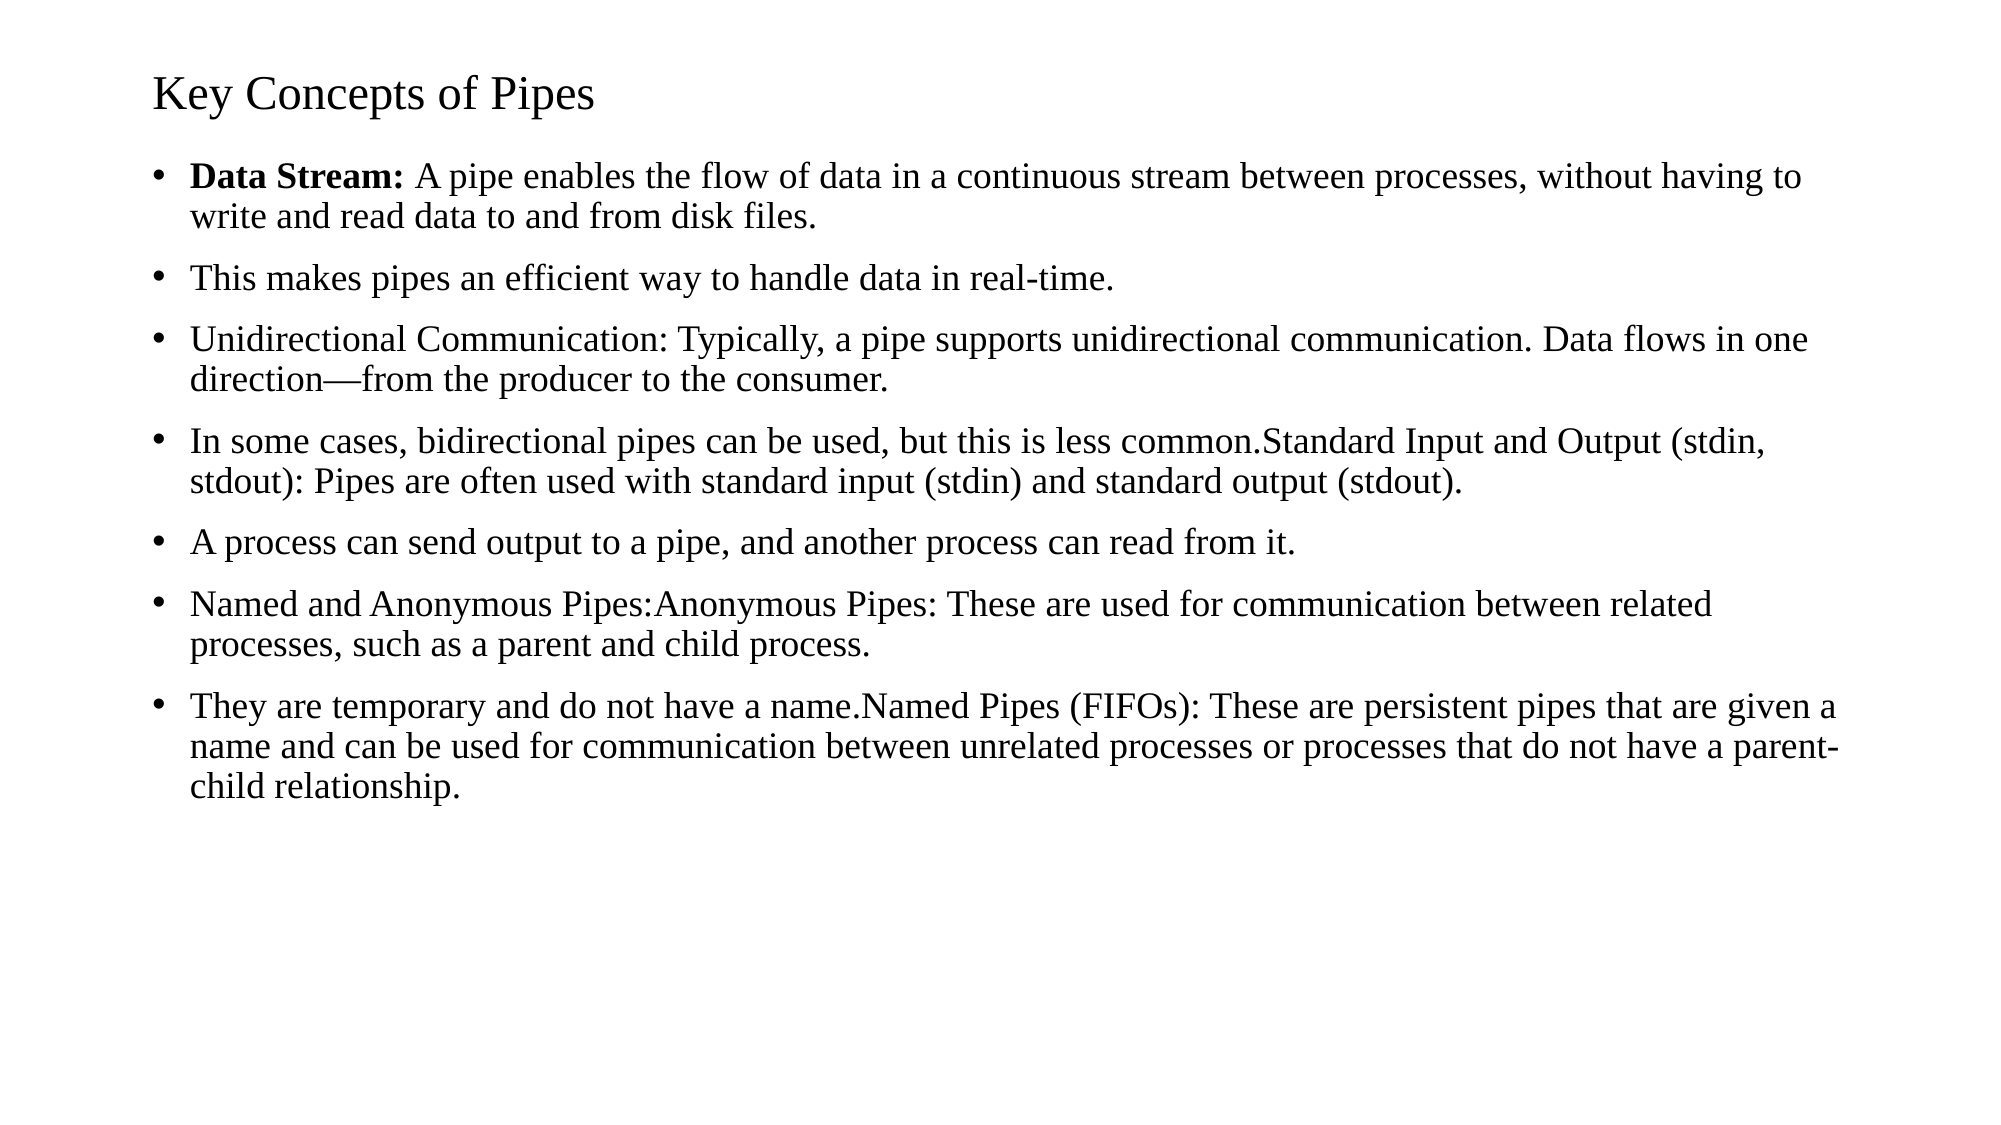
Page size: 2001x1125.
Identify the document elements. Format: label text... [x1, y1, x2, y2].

list Data Stream: A pipe enables the flow of data in a continuous stream between processes, without having to write and read data to and from disk files. This makes pipes an efficient way to handle data in real-time. Unidirectional Communication: Typically, a pipe supports unidirectional communication. Data flows in one direction—from the producer to the consumer. In some cases, bidirectional pipes can be used, but this is less common.Standard Input and Output (stdin, stdout): Pipes are often used with standard input (stdin) and standard output (stdout). A process can send output to a pipe, and another process can read from it. Named and Anonymous Pipes:Anonymous Pipes: These are used for communication between related processes, such as a parent and child process. They are temporary and do not have a name.Named Pipes (FIFOs): These are persistent pipes that are given a name and can be used for communication between unrelated processes or processes that do not have a parent-child relationship. [137, 148, 1863, 1014]
title Key Concepts of Pipes [137, 59, 1863, 128]
